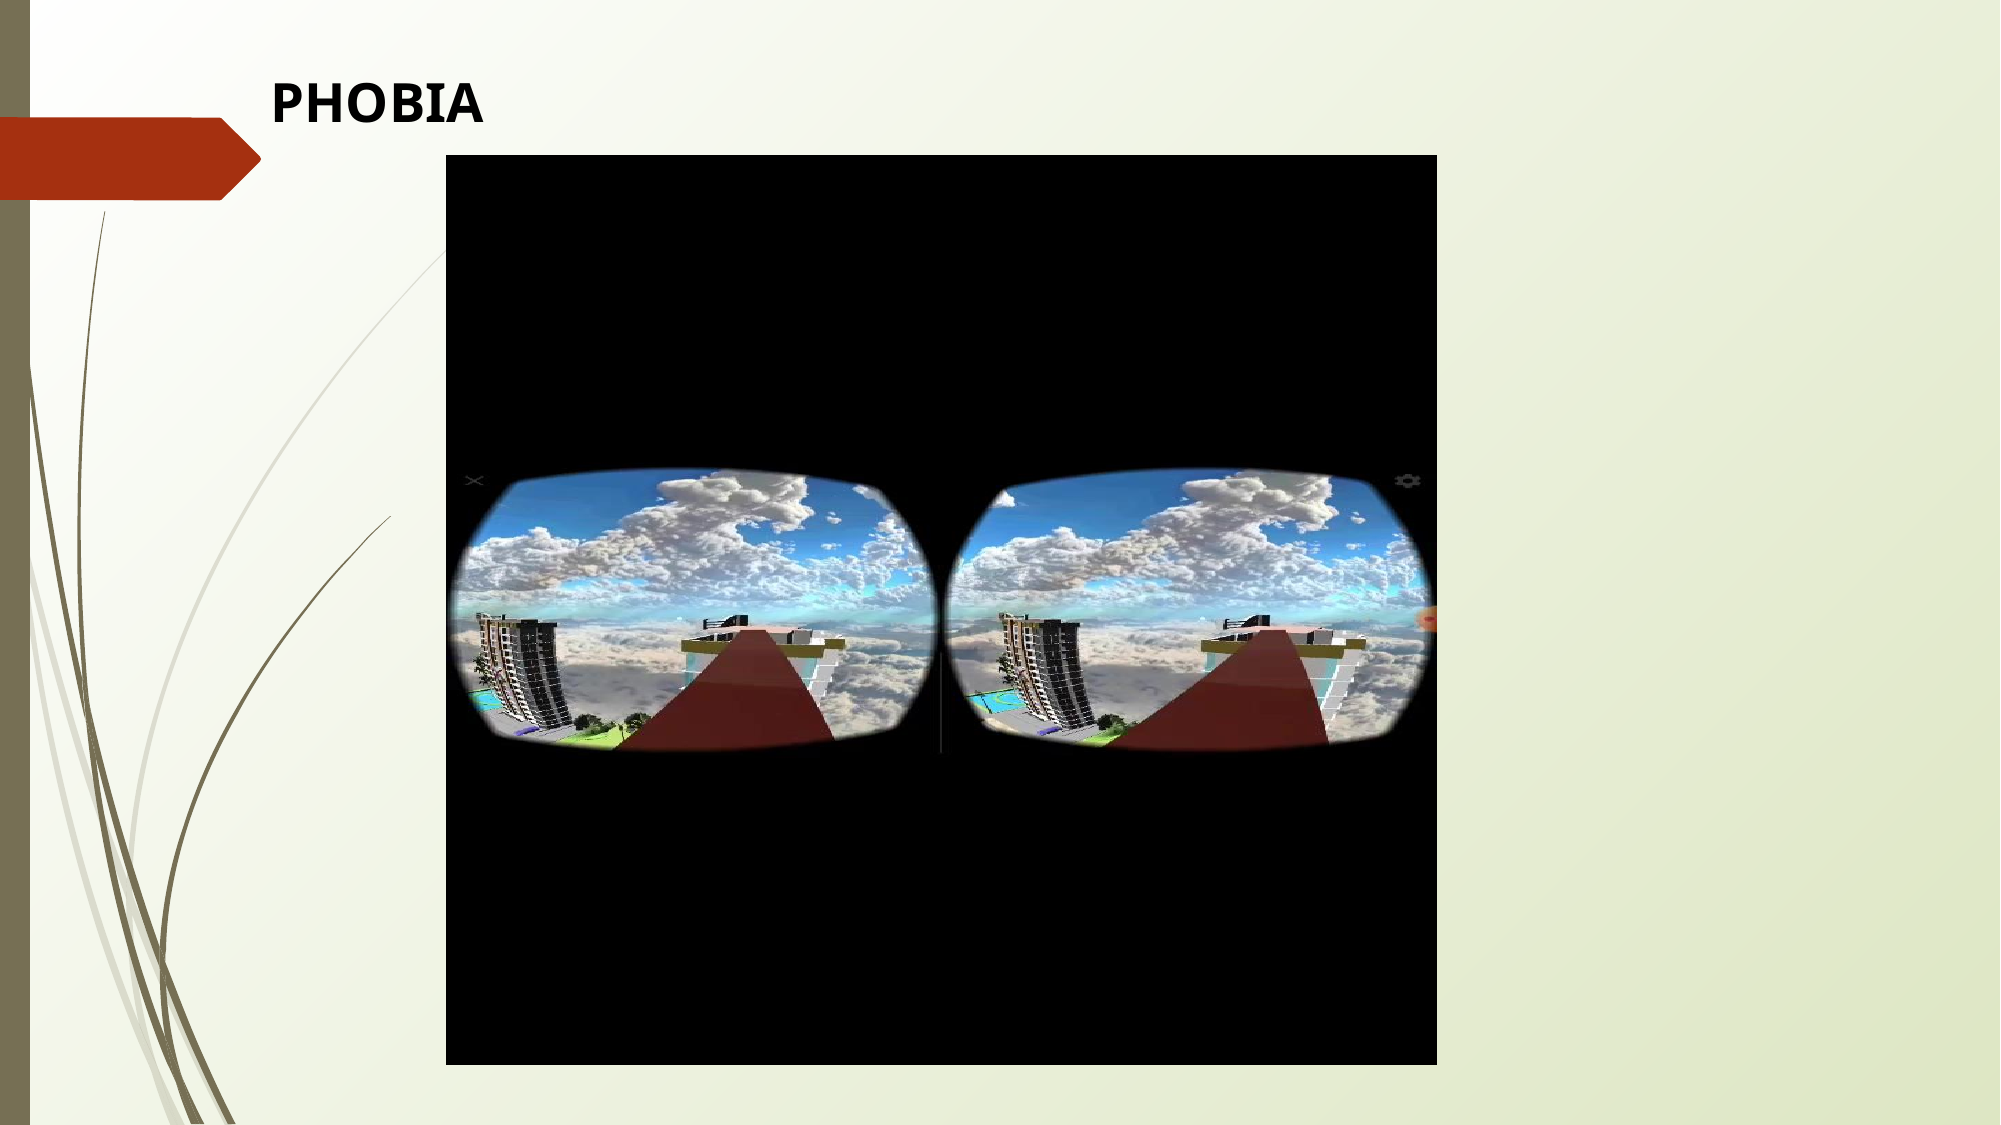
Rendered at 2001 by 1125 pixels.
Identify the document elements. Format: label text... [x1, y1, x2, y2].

picture [445, 155, 1438, 1066]
text_box PHOBIA [255, 53, 797, 156]
